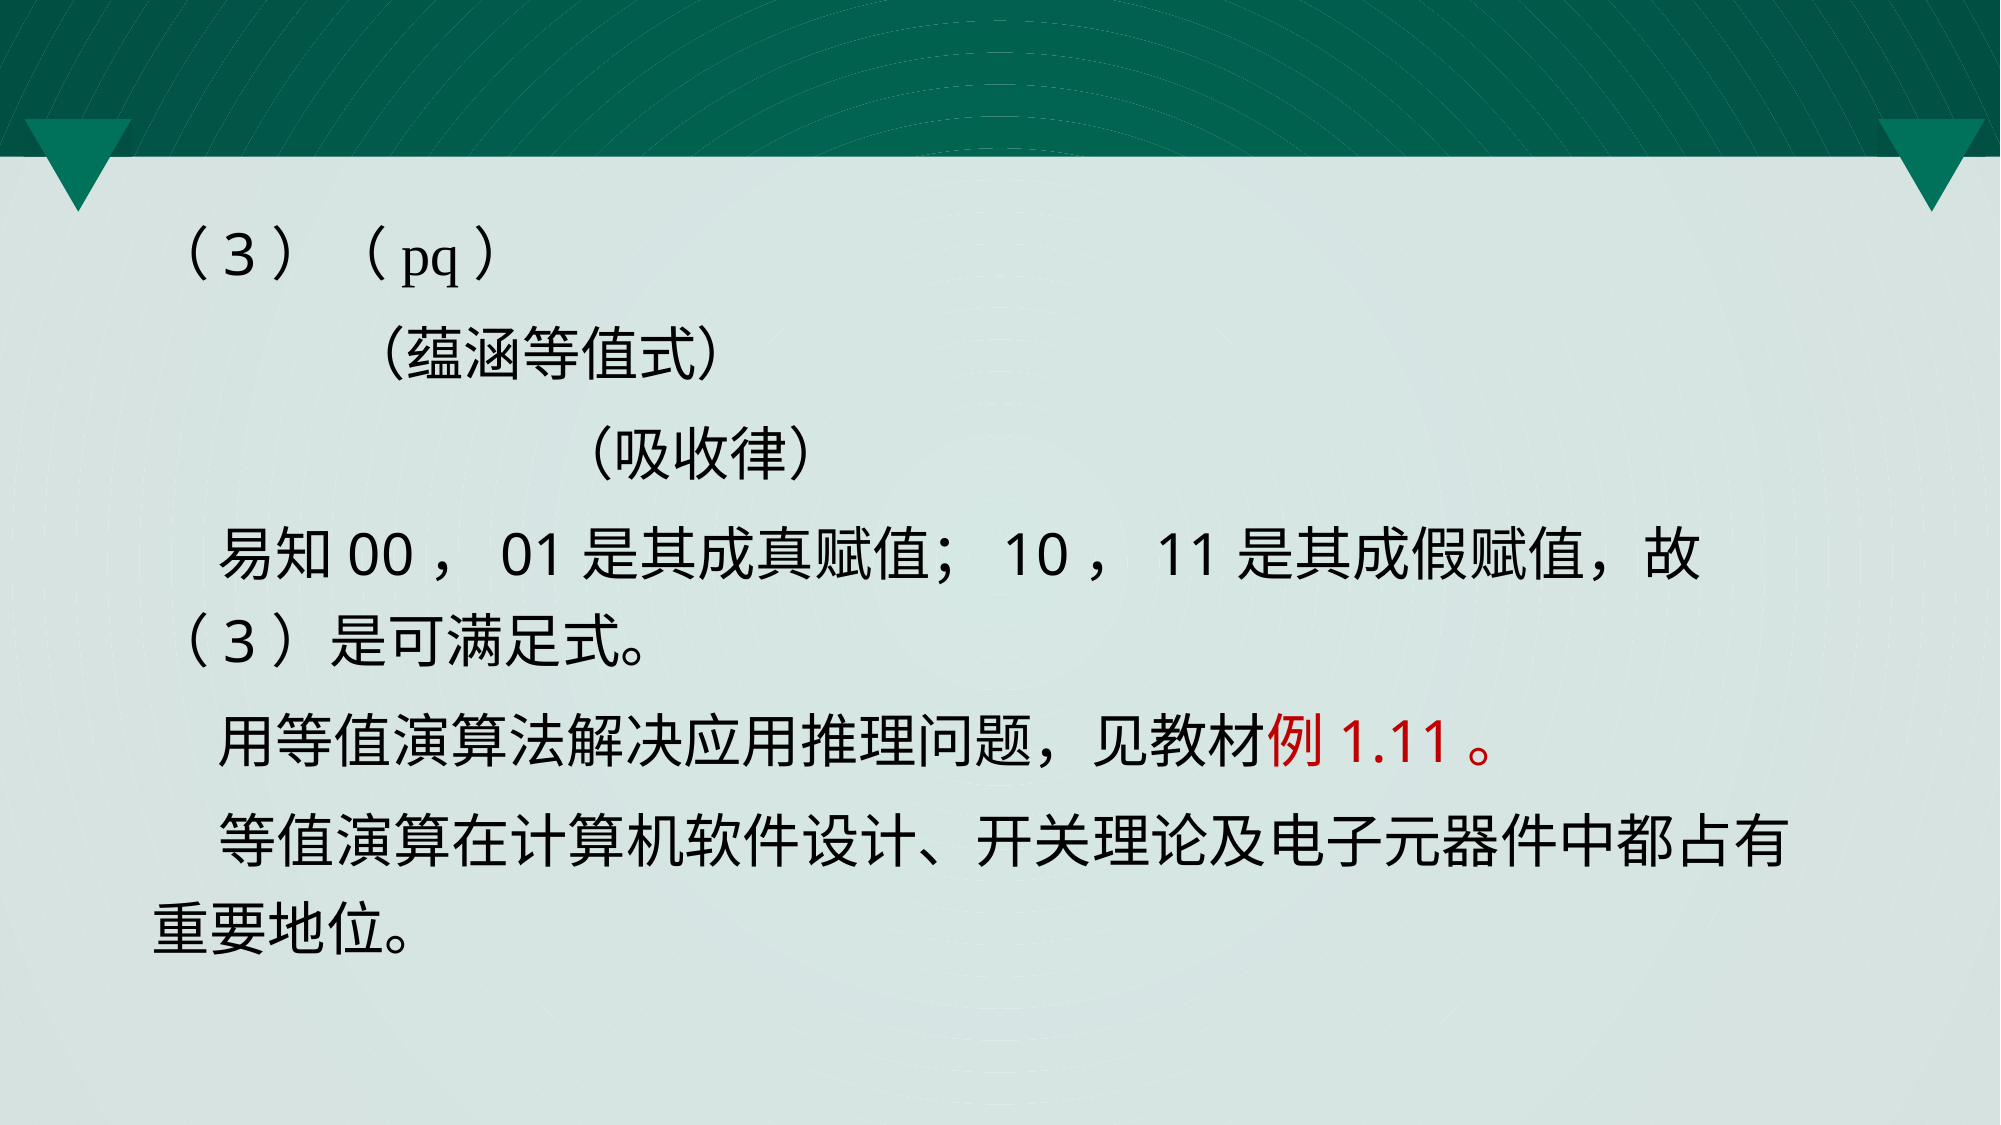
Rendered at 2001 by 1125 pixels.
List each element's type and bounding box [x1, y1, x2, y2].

title [136, 24, 1813, 157]
